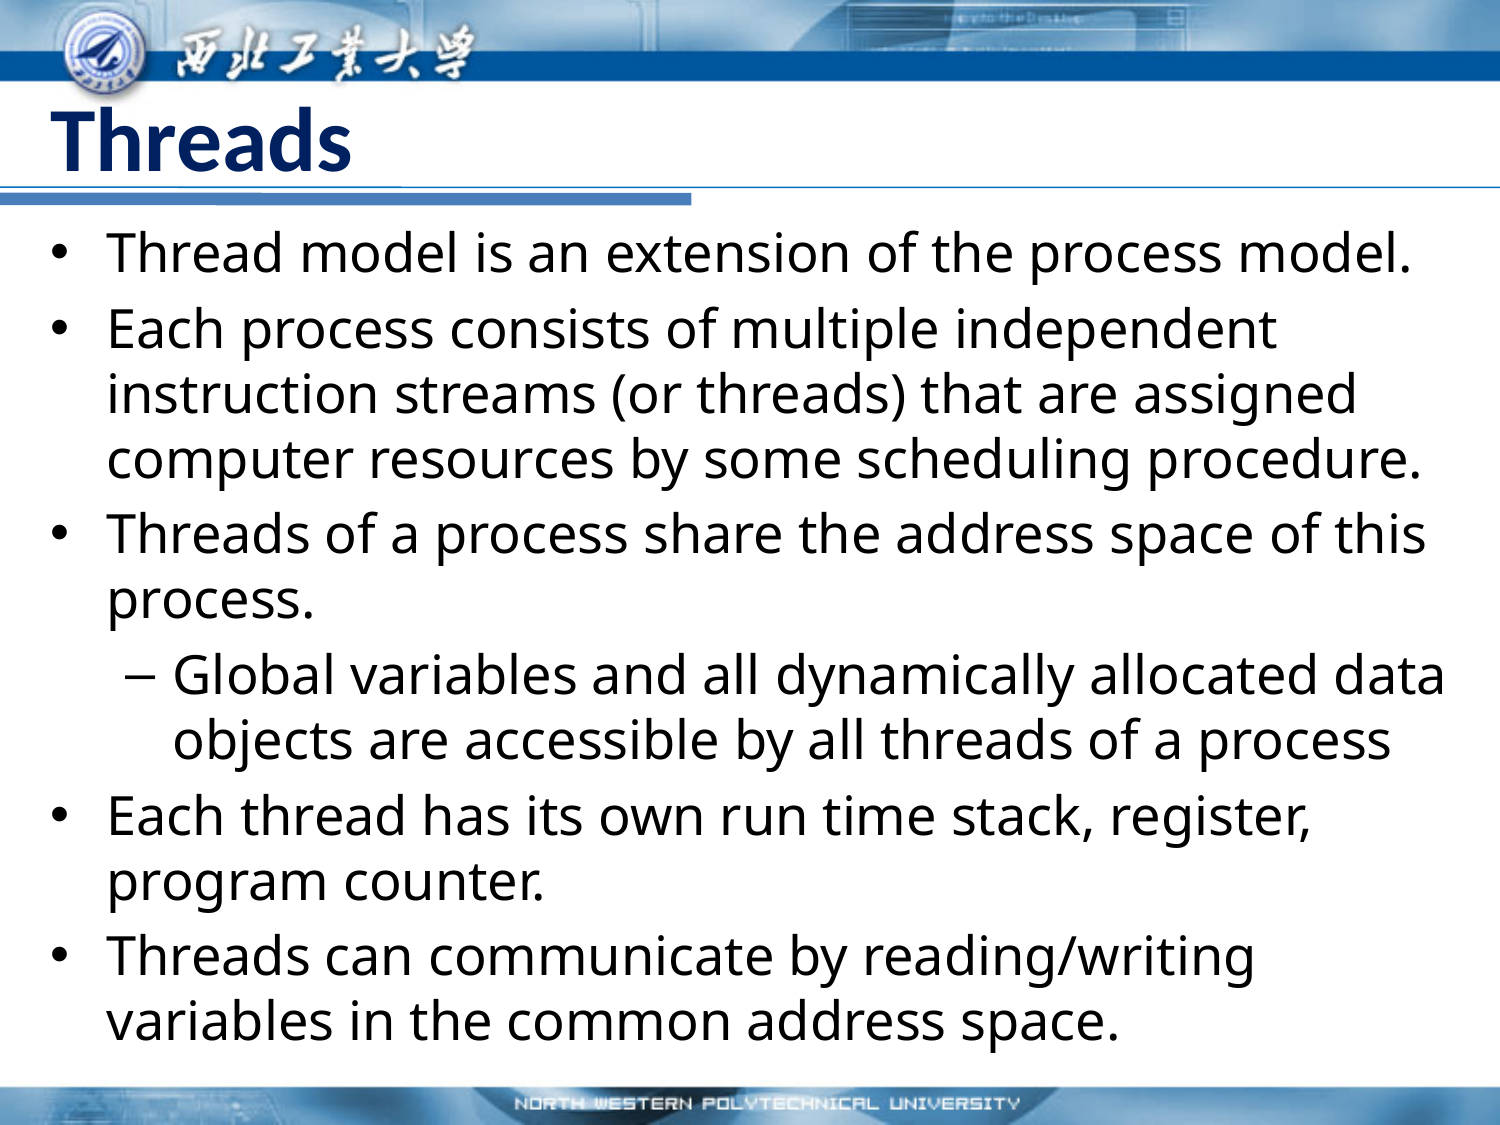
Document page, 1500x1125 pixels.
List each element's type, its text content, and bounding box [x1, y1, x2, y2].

list Thread model is an extension of the process model. Each process consists of multiple independent instruction streams (or threads) that are assigned computer resources by some scheduling procedure. Threads of a process share the address space of this process. Global variables and all dynamically allocated data objects are accessible by all threads of a process Each thread has its own run time stack, register, program counter. Threads can communicate by reading/writing variables in the common address space. [35, 210, 1465, 1079]
picture [0, 188, 1500, 1125]
picture [0, 0, 1500, 186]
title Threads [35, 82, 1465, 188]
